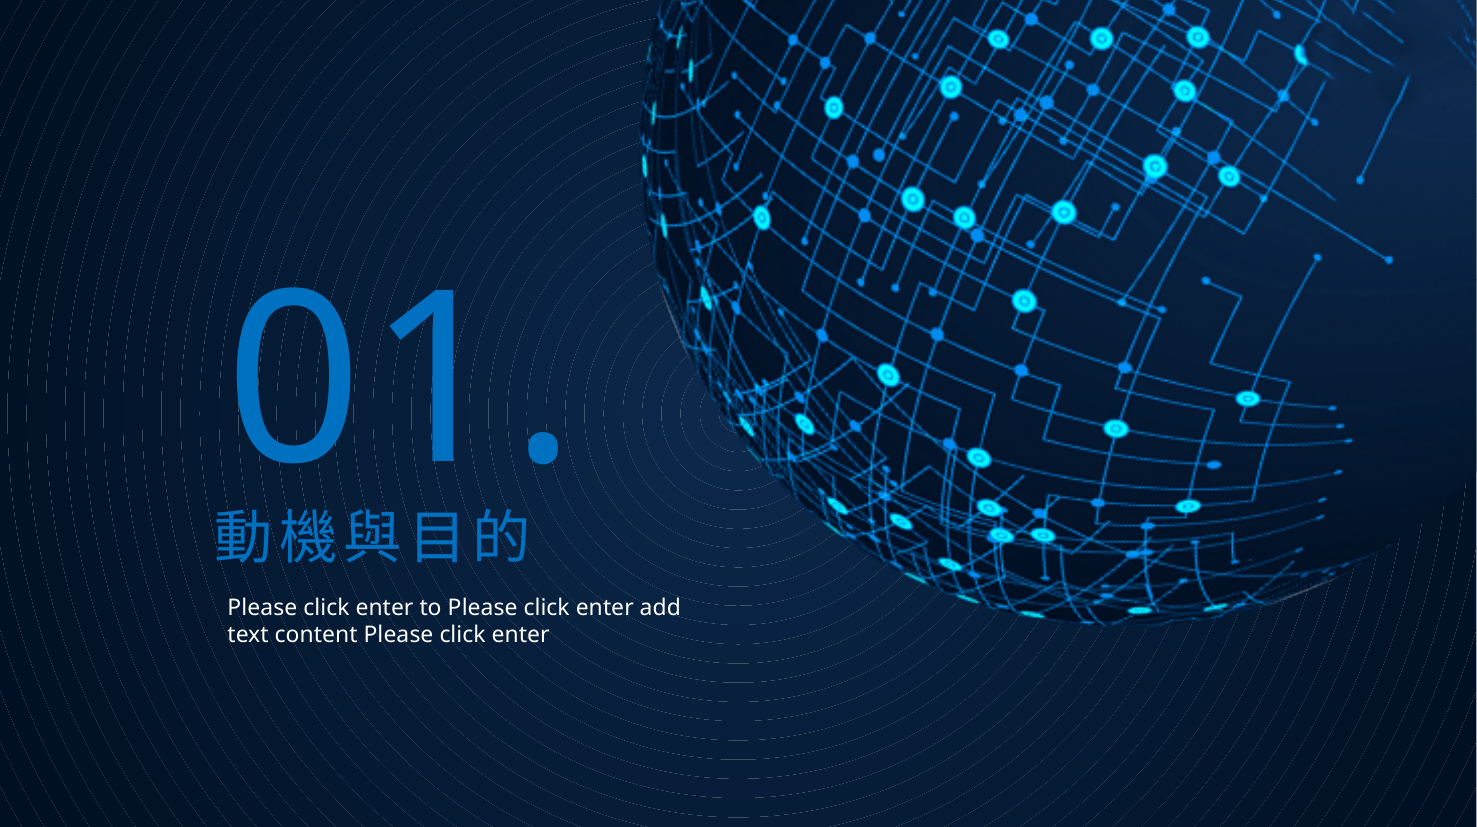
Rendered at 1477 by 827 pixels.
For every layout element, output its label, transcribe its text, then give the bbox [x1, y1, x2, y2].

text_box 01. [210, 214, 530, 517]
picture [455, 0, 1477, 827]
text_box Please click enter to Please click enter add text content Please click enter [212, 584, 697, 655]
text_box 動機與目的 [200, 492, 547, 578]
